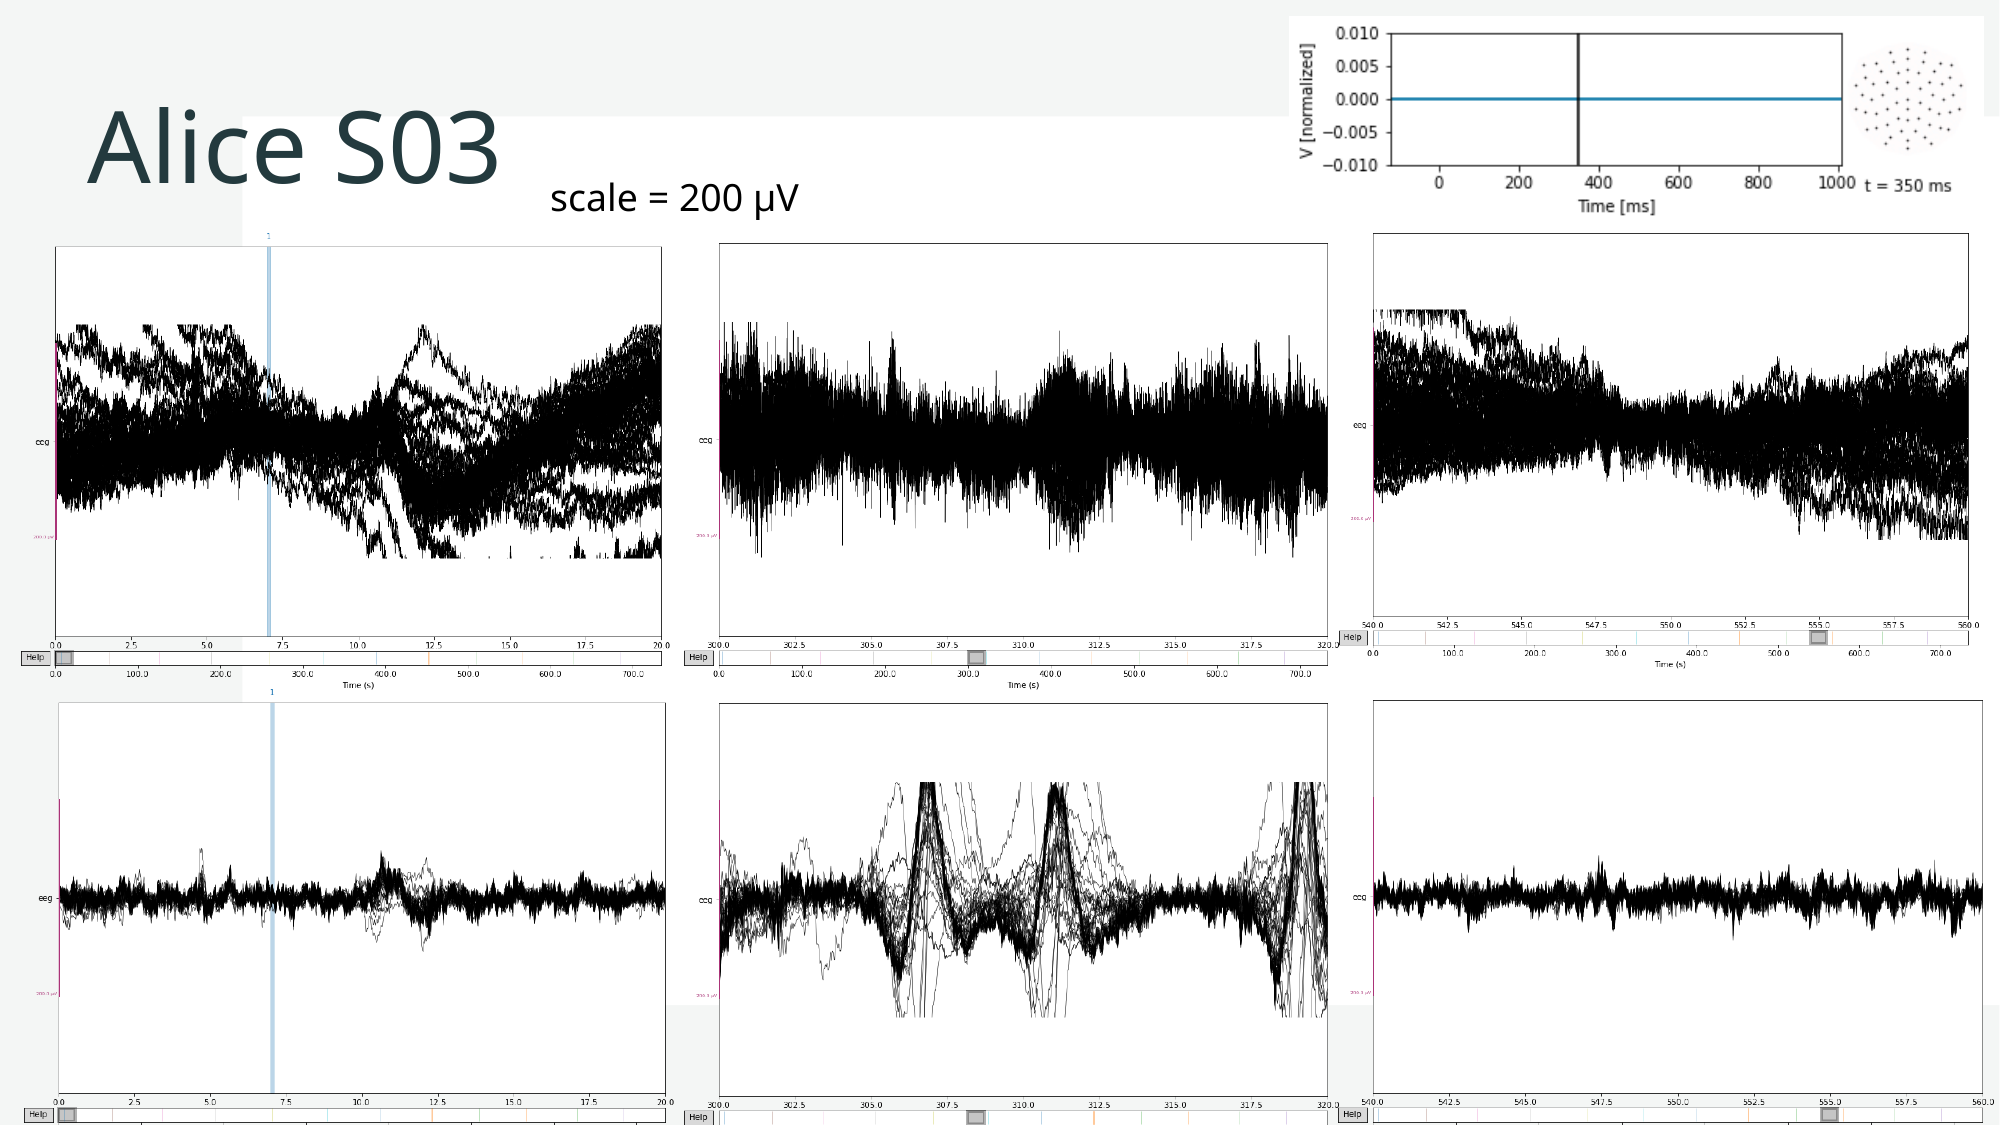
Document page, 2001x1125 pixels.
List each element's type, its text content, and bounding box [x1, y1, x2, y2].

title Alice S03 [72, 88, 1289, 213]
text_box scale = 200 µV [535, 166, 815, 227]
picture [12, 226, 1999, 1125]
picture [1289, 16, 1984, 225]
